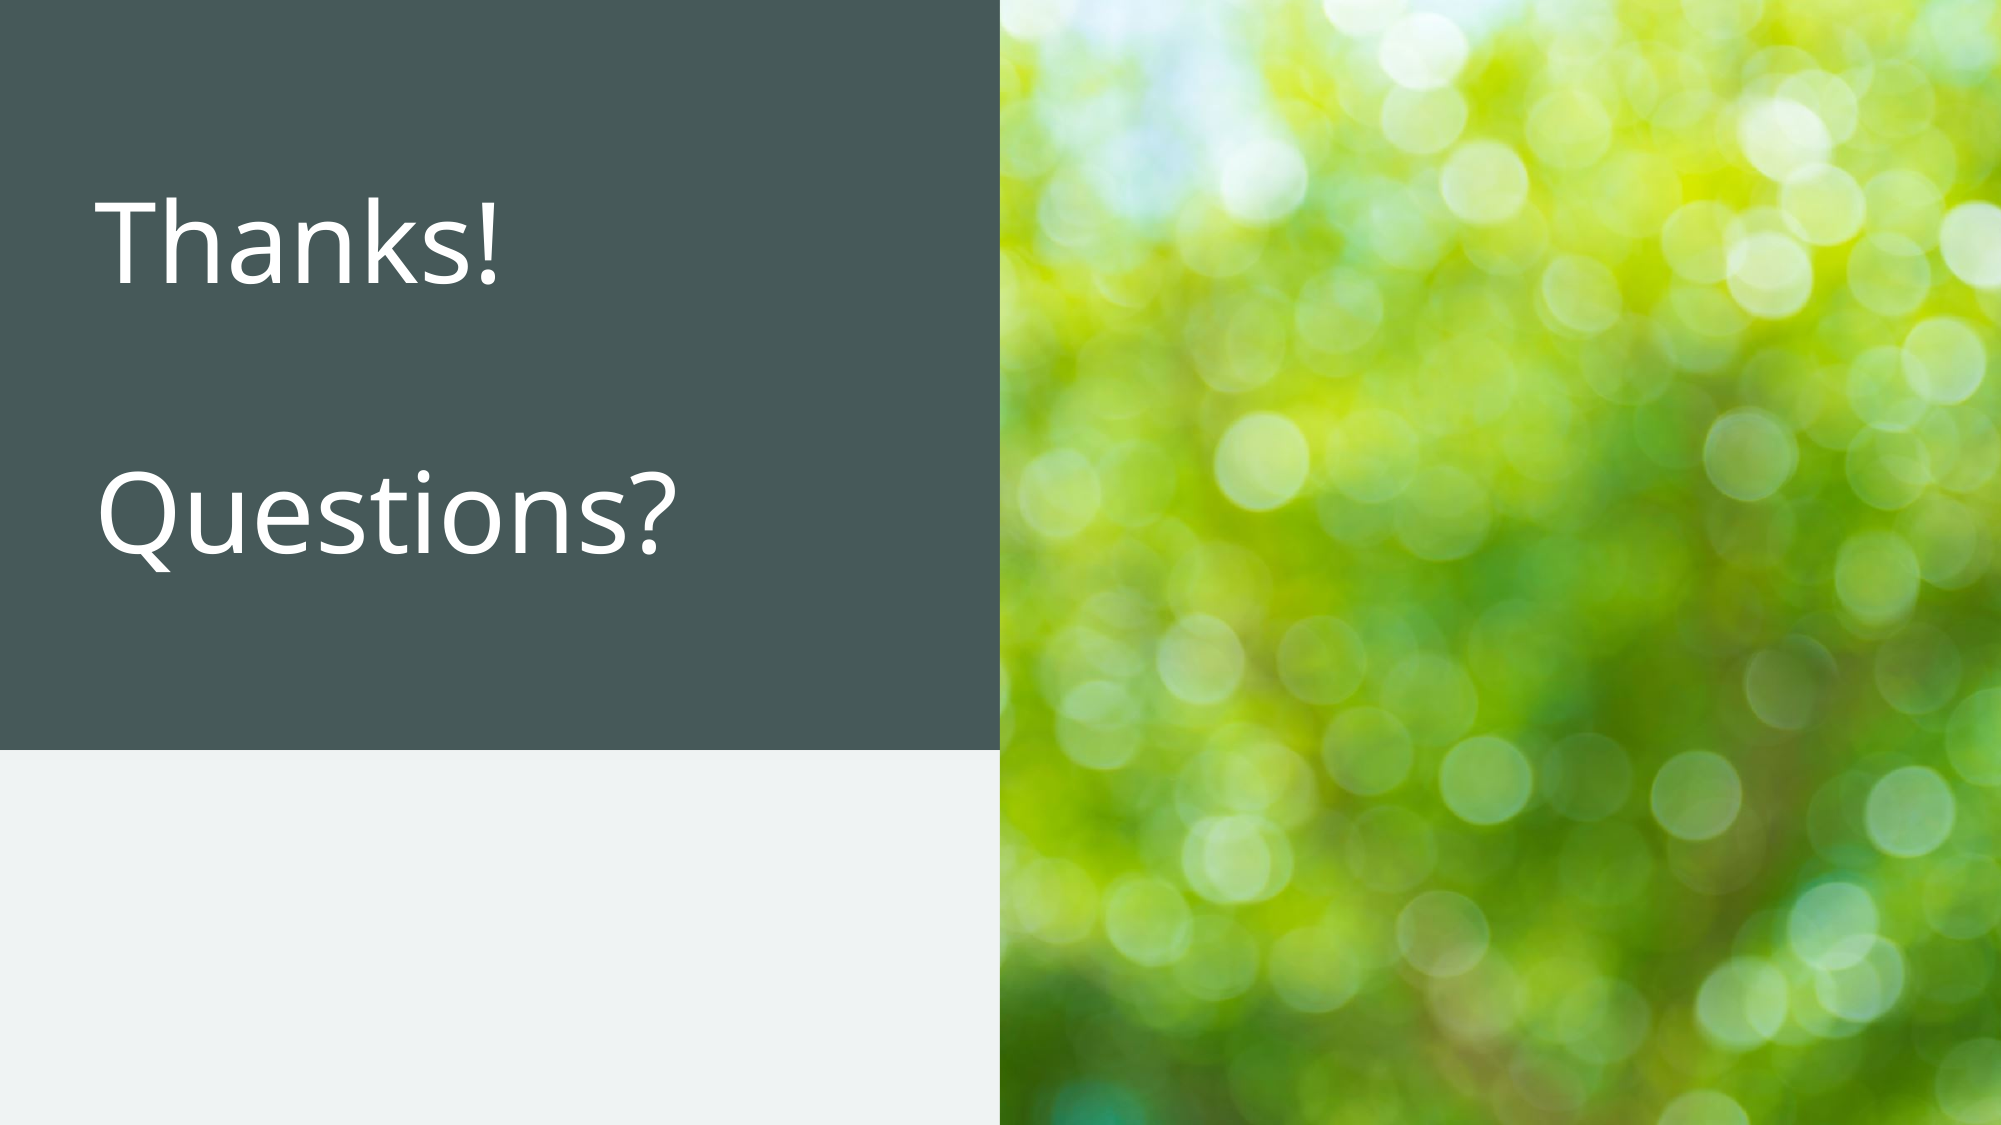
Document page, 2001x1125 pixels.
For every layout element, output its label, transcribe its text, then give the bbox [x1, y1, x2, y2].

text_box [0, 750, 999, 1125]
text_box [0, 0, 999, 750]
title Thanks! Questions? [79, 65, 936, 683]
picture [999, 0, 2001, 1125]
